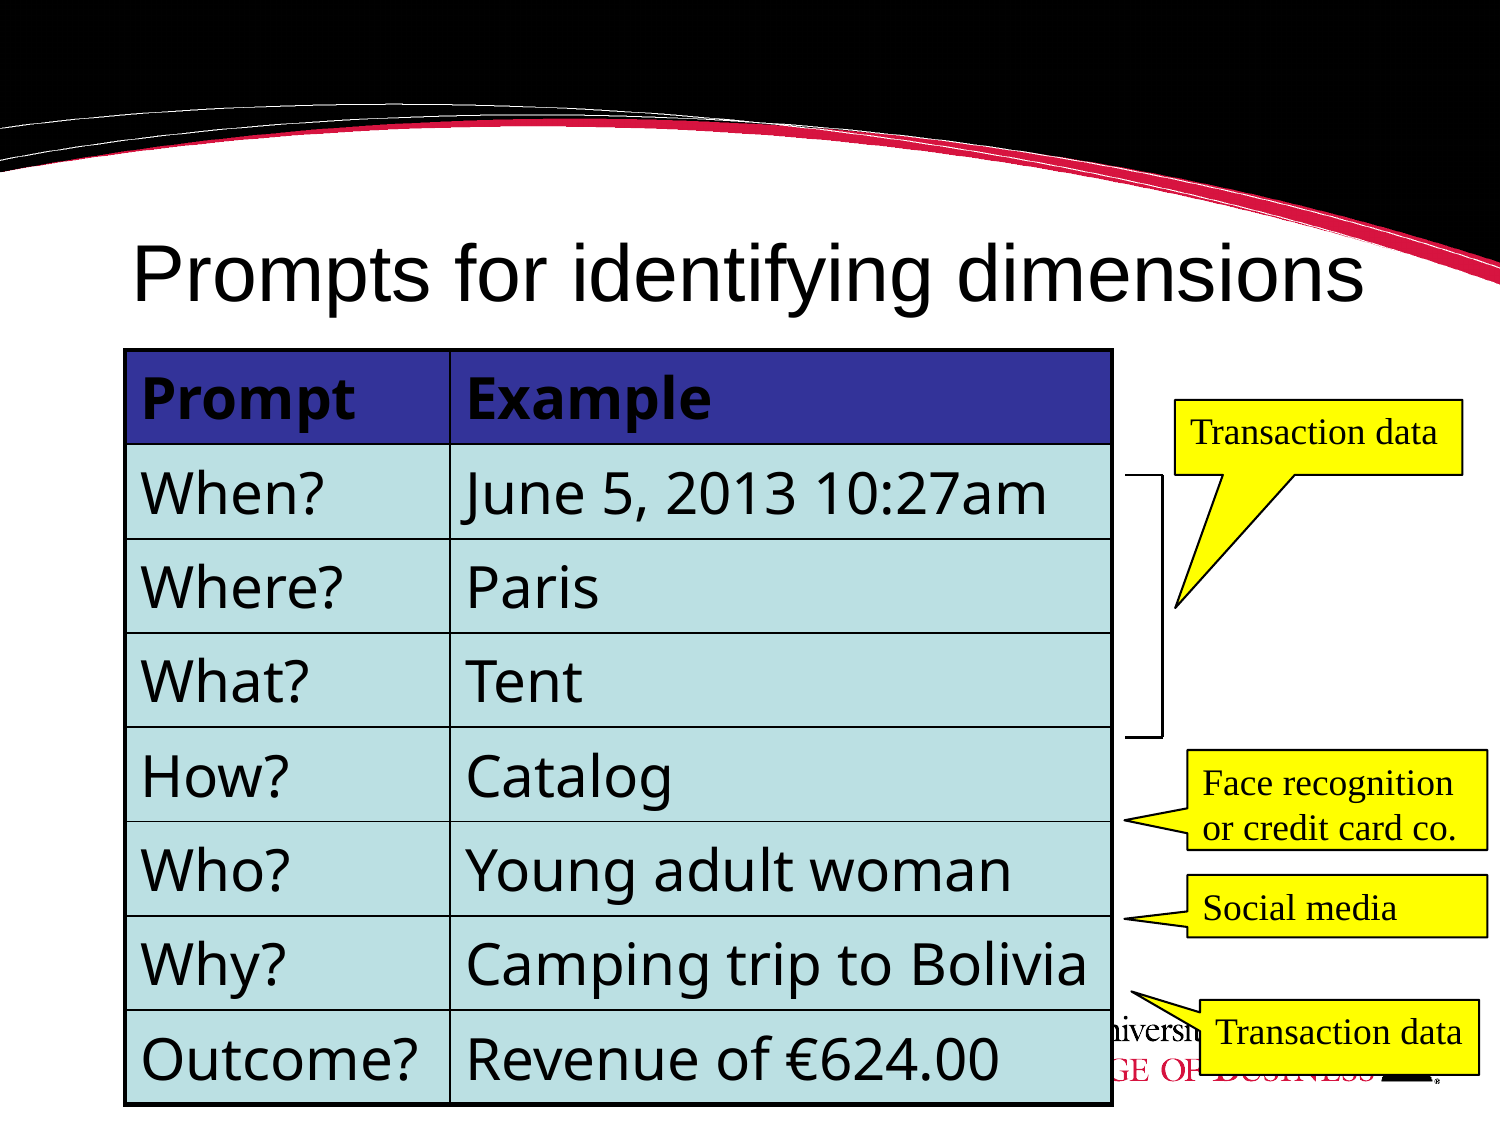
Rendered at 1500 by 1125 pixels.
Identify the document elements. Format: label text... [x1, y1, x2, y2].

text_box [1124, 474, 1163, 738]
table_cell Young adult woman [451, 822, 1110, 915]
table_cell Camping trip to Bolivia [451, 917, 1110, 1009]
table_header Example [451, 352, 1110, 443]
picture [0, 0, 1500, 286]
table_cell Paris [451, 540, 1110, 632]
text_box Transaction data [1174, 399, 1463, 609]
text_box Social media [1124, 874, 1488, 938]
table_cell Outcome? [127, 1011, 449, 1102]
text_box Transaction data [1131, 991, 1480, 1075]
table_cell Tent [451, 634, 1110, 726]
title Prompts for identifying dimensions [75, 174, 1425, 363]
table_cell Catalog [451, 728, 1110, 821]
table_cell June 5, 2013 10:27am [451, 445, 1110, 538]
table_cell Revenue of €624.00 [451, 1011, 1110, 1102]
table_cell How? [127, 728, 449, 821]
table_cell Why? [127, 917, 449, 1009]
table_cell Where? [127, 540, 449, 632]
table_cell Who? [127, 822, 449, 915]
table_header Prompt [127, 352, 449, 443]
picture [1114, 1011, 1440, 1084]
table_cell When? [127, 445, 449, 538]
text_box Face recognition or credit card co. [1124, 750, 1488, 850]
table_cell What? [127, 634, 449, 726]
